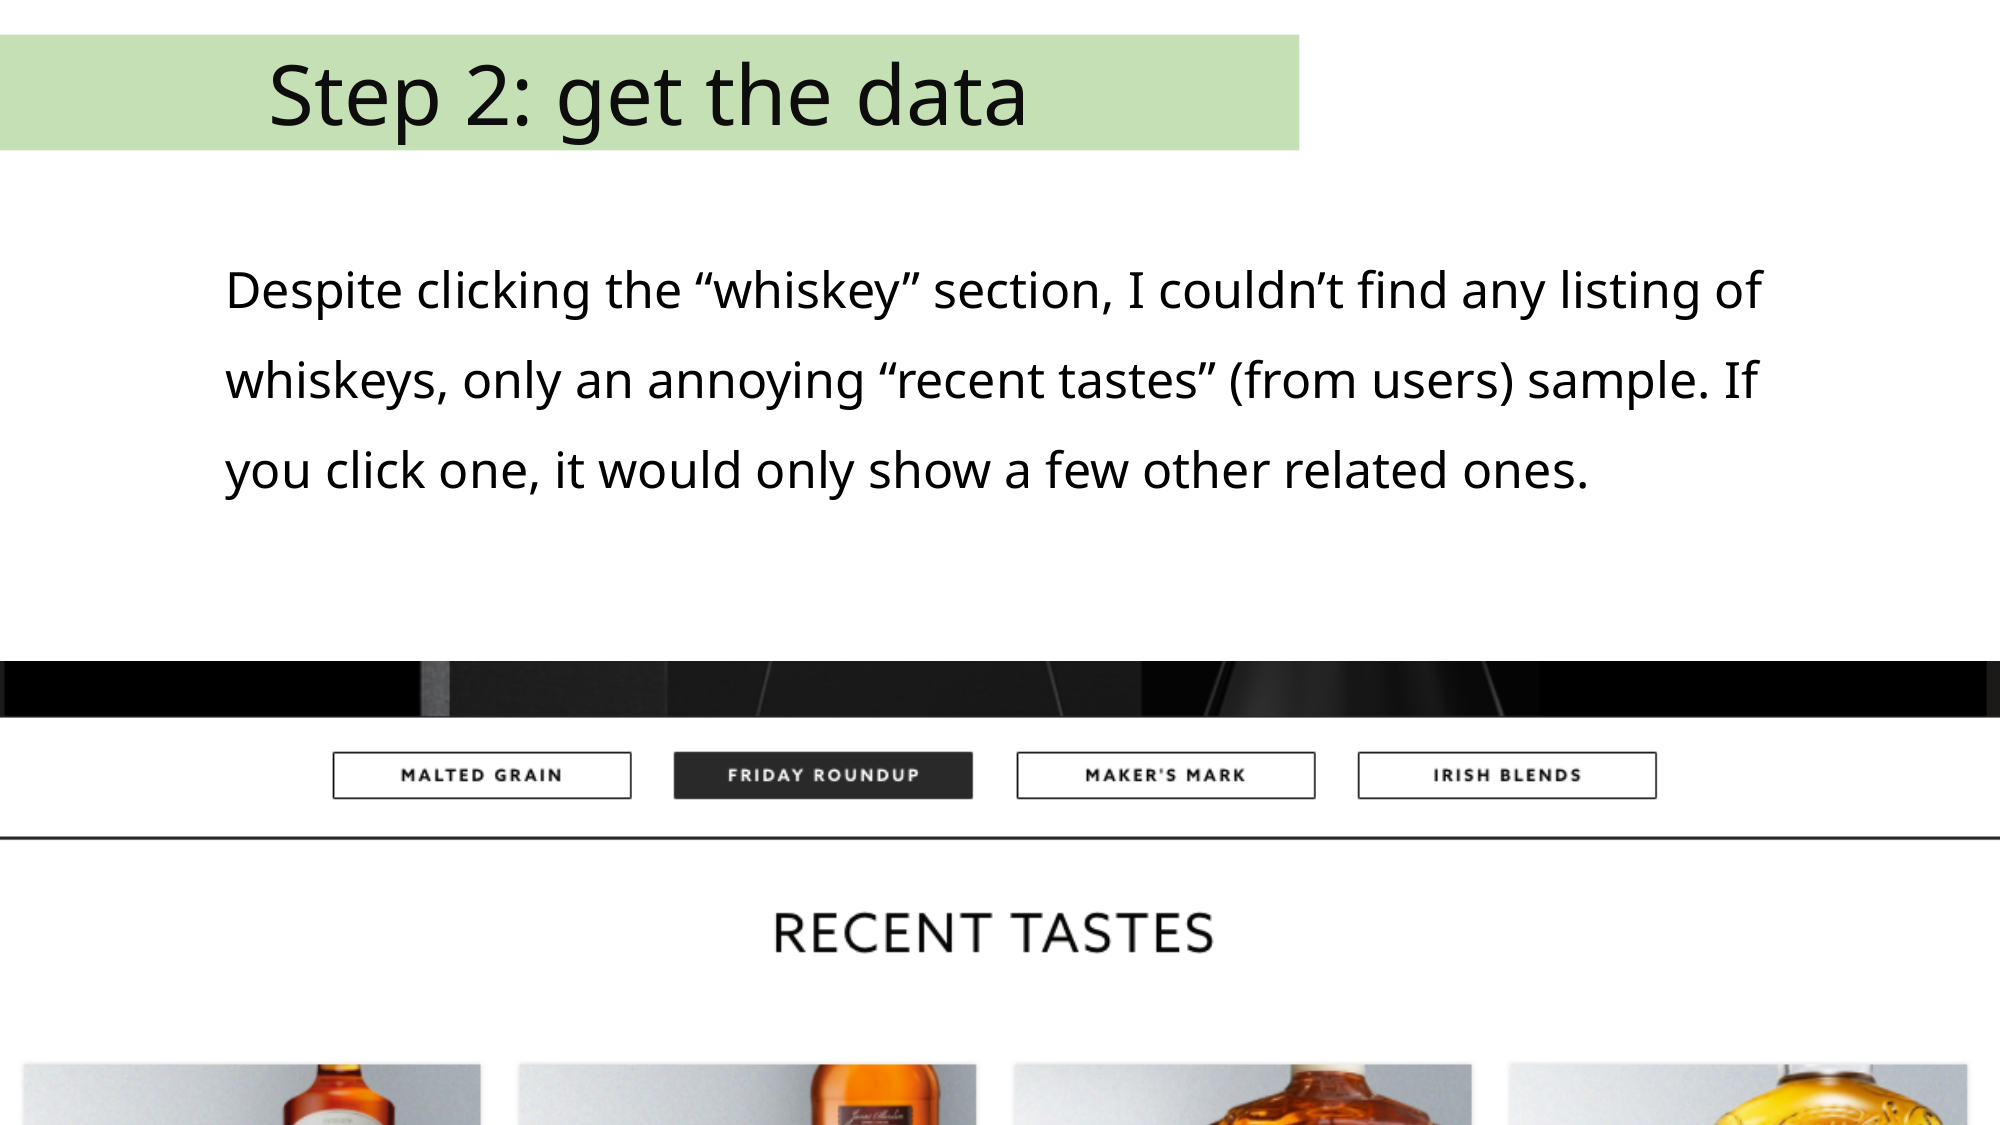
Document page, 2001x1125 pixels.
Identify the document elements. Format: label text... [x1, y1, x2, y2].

picture [0, 661, 2000, 1125]
text_box Despite clicking the “whiskey” section, I couldn’t find any listing of whiskeys, only an annoying “recent tastes” (from users) sample. If you click one, it would only show a few other related ones. [210, 220, 1790, 506]
text_box Step 2: get the data [0, 34, 1300, 151]
